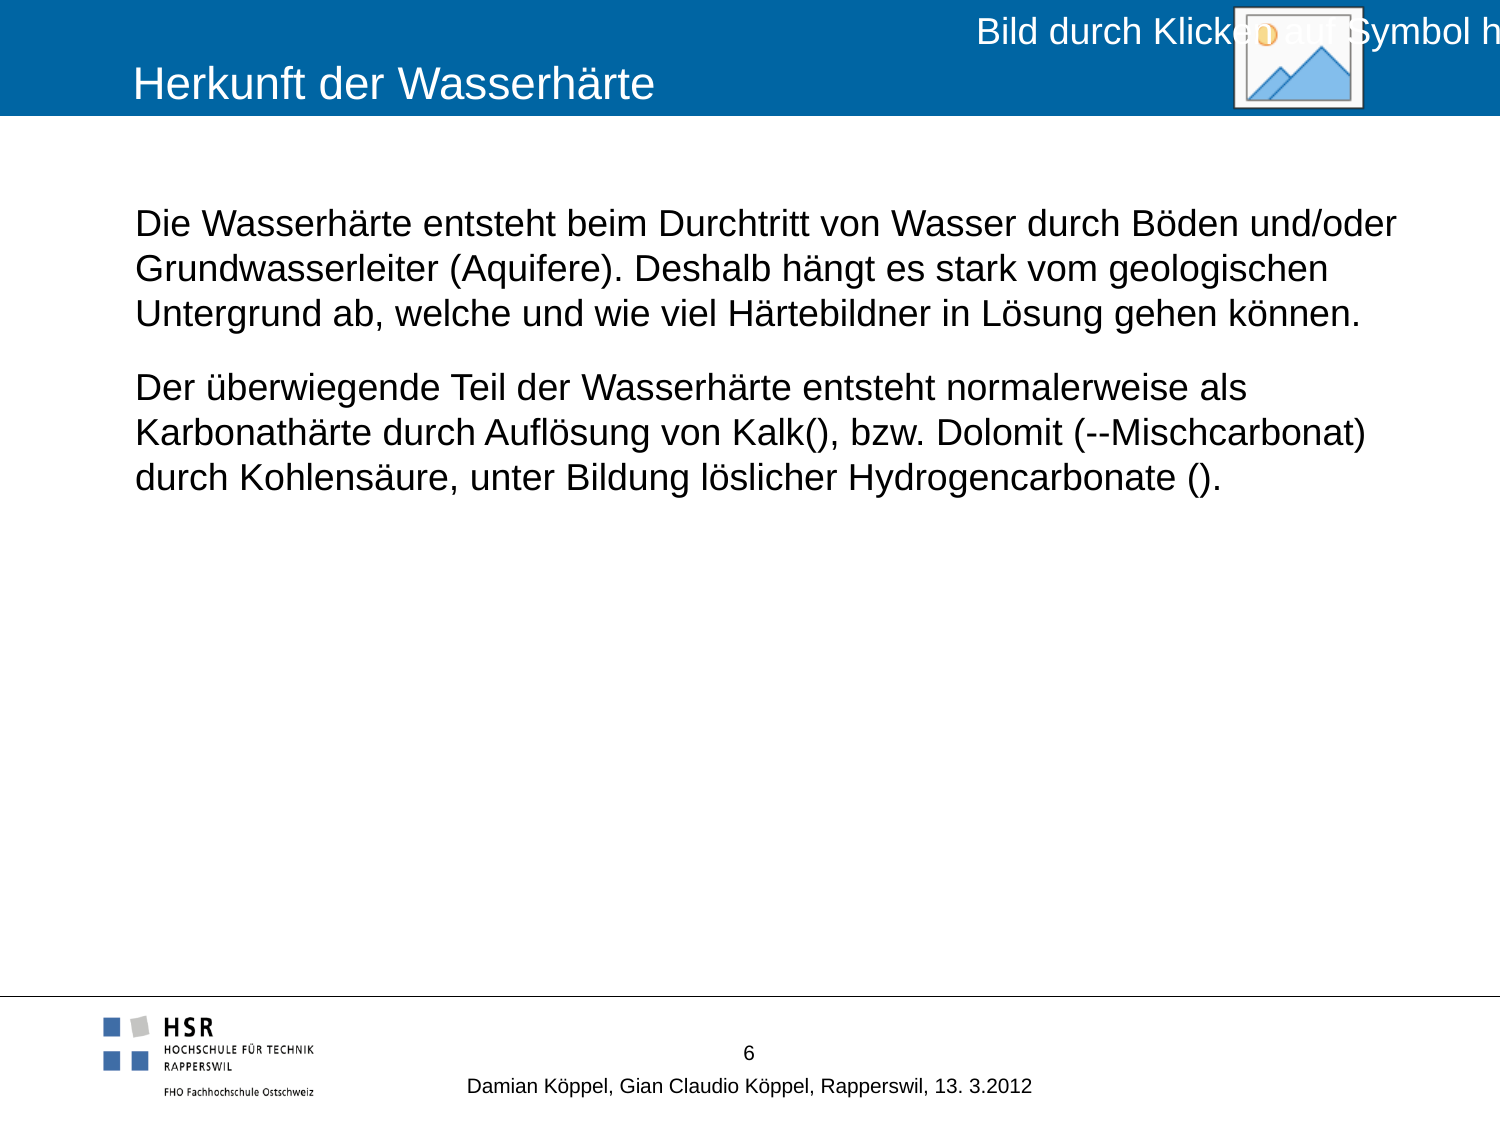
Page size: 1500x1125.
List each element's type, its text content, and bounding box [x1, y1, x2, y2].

slide_number 6 [413, 1042, 1085, 1062]
footer Damian Köppel, Gian Claudio Köppel, Rapperswil, 13. 3.2012 [412, 1064, 1087, 1106]
title Herkunft der Wasserhärte [0, 0, 1095, 116]
picture [1097, 0, 1500, 117]
picture [60, 1001, 327, 1111]
